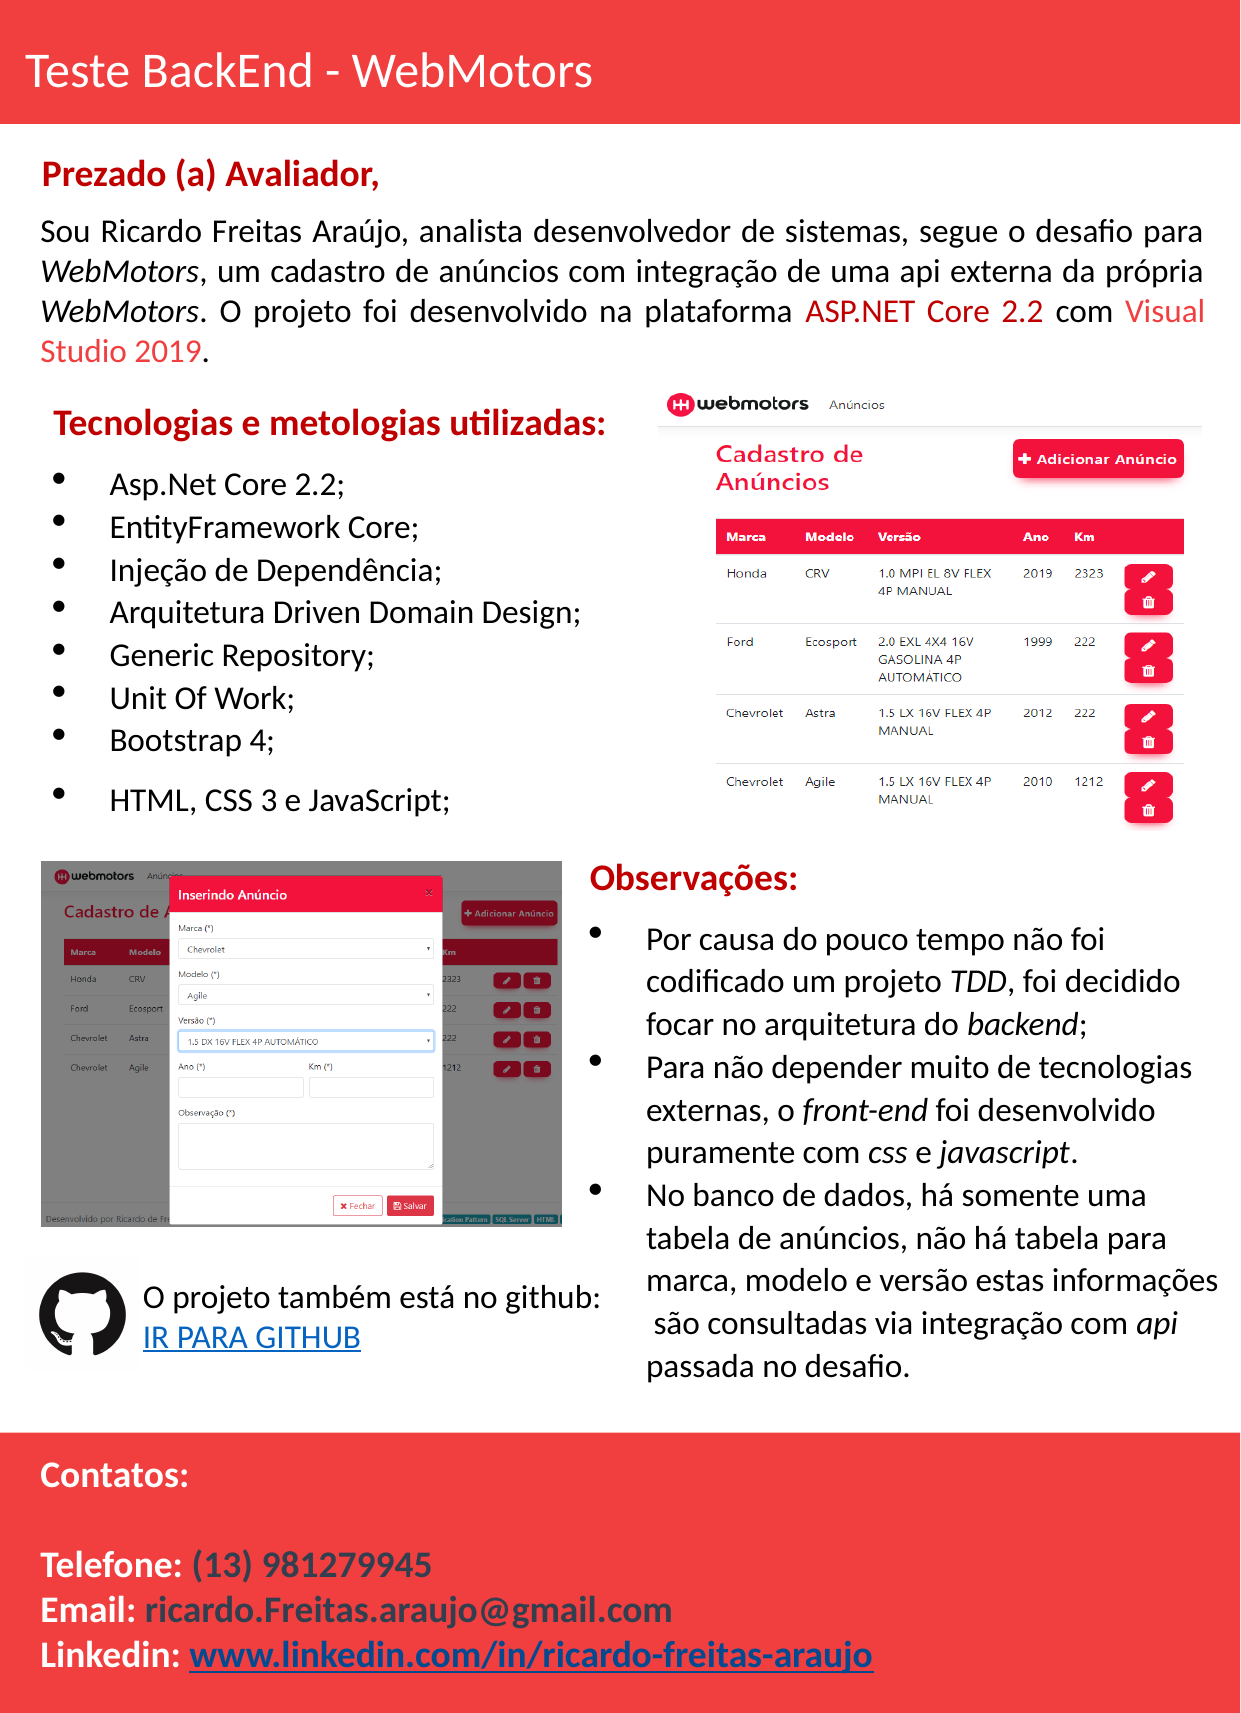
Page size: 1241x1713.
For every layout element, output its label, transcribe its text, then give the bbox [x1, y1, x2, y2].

text_box [0, 1432, 1241, 1713]
text_box O projeto também está no github: IR PARA GITHUB [140, 1267, 574, 1362]
text_box Teste BackEnd - WebMotors [10, 26, 631, 106]
picture [41, 861, 562, 1227]
text_box Prezado (a) Avaliador, [27, 141, 396, 201]
text_box Sou Ricardo Freitas Araújo, analista desenvolvedor de sistemas, segue o desafio para WebMotors, um cadastro de anúncios com integração de uma api externa da própria WebMotors. O projeto foi desenvolvido na plataforma ASP.NET Core 2.2 com Visual Studio 2019. [25, 201, 1221, 432]
text_box Contatos: Telefone: (13) 981279945 Email: ricardo.Freitas.araujo@gmail.com Linkedin: www.linkedin.com/in/ricardo-freitas-araujo [25, 1443, 1221, 1683]
text_box Observações: Por causa do pouco tempo não foi codificado um projeto TDD, foi decidido focar no arquitetura do backend; Para não depender muito de tecnologias externas, o front-end foi desenvolvido puramente com css e javascript. No banco de dados, há somente uma tabela de anúncios, não há tabela para marca, modelo e versão estas informações são consultadas via integração com api passada no desafio. [574, 842, 1241, 1392]
picture [658, 385, 1202, 831]
text_box Tecnologias e metologias utilizadas: Asp.Net Core 2.2; EntityFramework Core; Injeção de Dependência; Arquitetura Driven Domain Design; Generic Repository; Unit Of Work; Bootstrap 4; HTML, CSS 3 e JavaScript; [38, 387, 659, 885]
text_box [0, 0, 1241, 125]
picture [25, 1257, 140, 1371]
